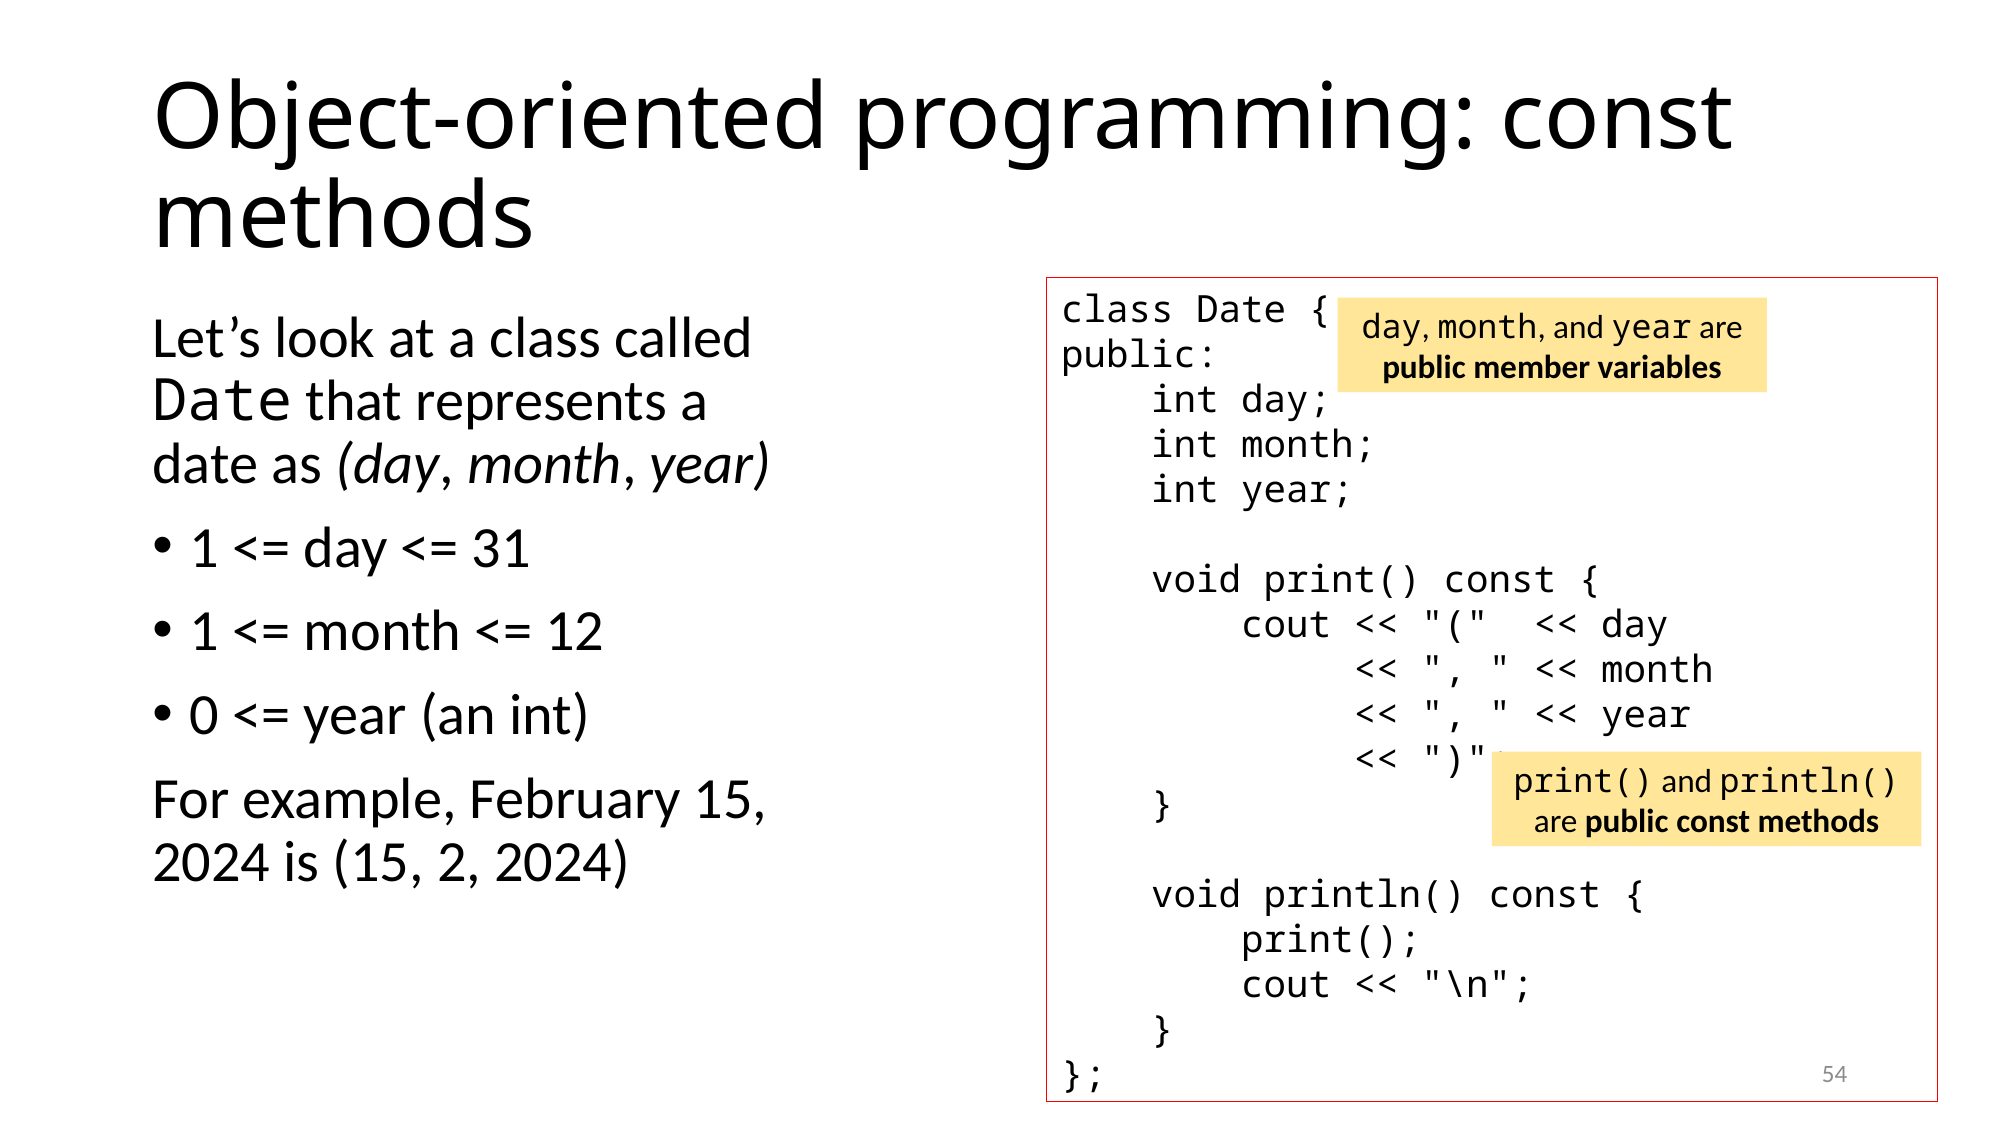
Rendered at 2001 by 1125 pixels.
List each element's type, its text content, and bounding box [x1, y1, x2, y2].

text_box print() and println() are public const methods [1491, 751, 1922, 847]
title Object-oriented programming: const methods [137, 59, 1863, 278]
text_box day, month, and year are public member variables [1337, 297, 1767, 393]
list Let’s look at a class called Date that represents a date as (day, month, year) 1 <= day <= 31 1 <= month <= 12 0 <= year (an int) For example, February 15, 2024 is (15, 2, 2024) [137, 299, 789, 1014]
text_box class Date { public: int day; int month; int year; void print() const { cout << "(" << day << ", " << month << ", " << year << ")"; } void println() const { print(); cout << "\n"; } }; [1046, 277, 1938, 1102]
